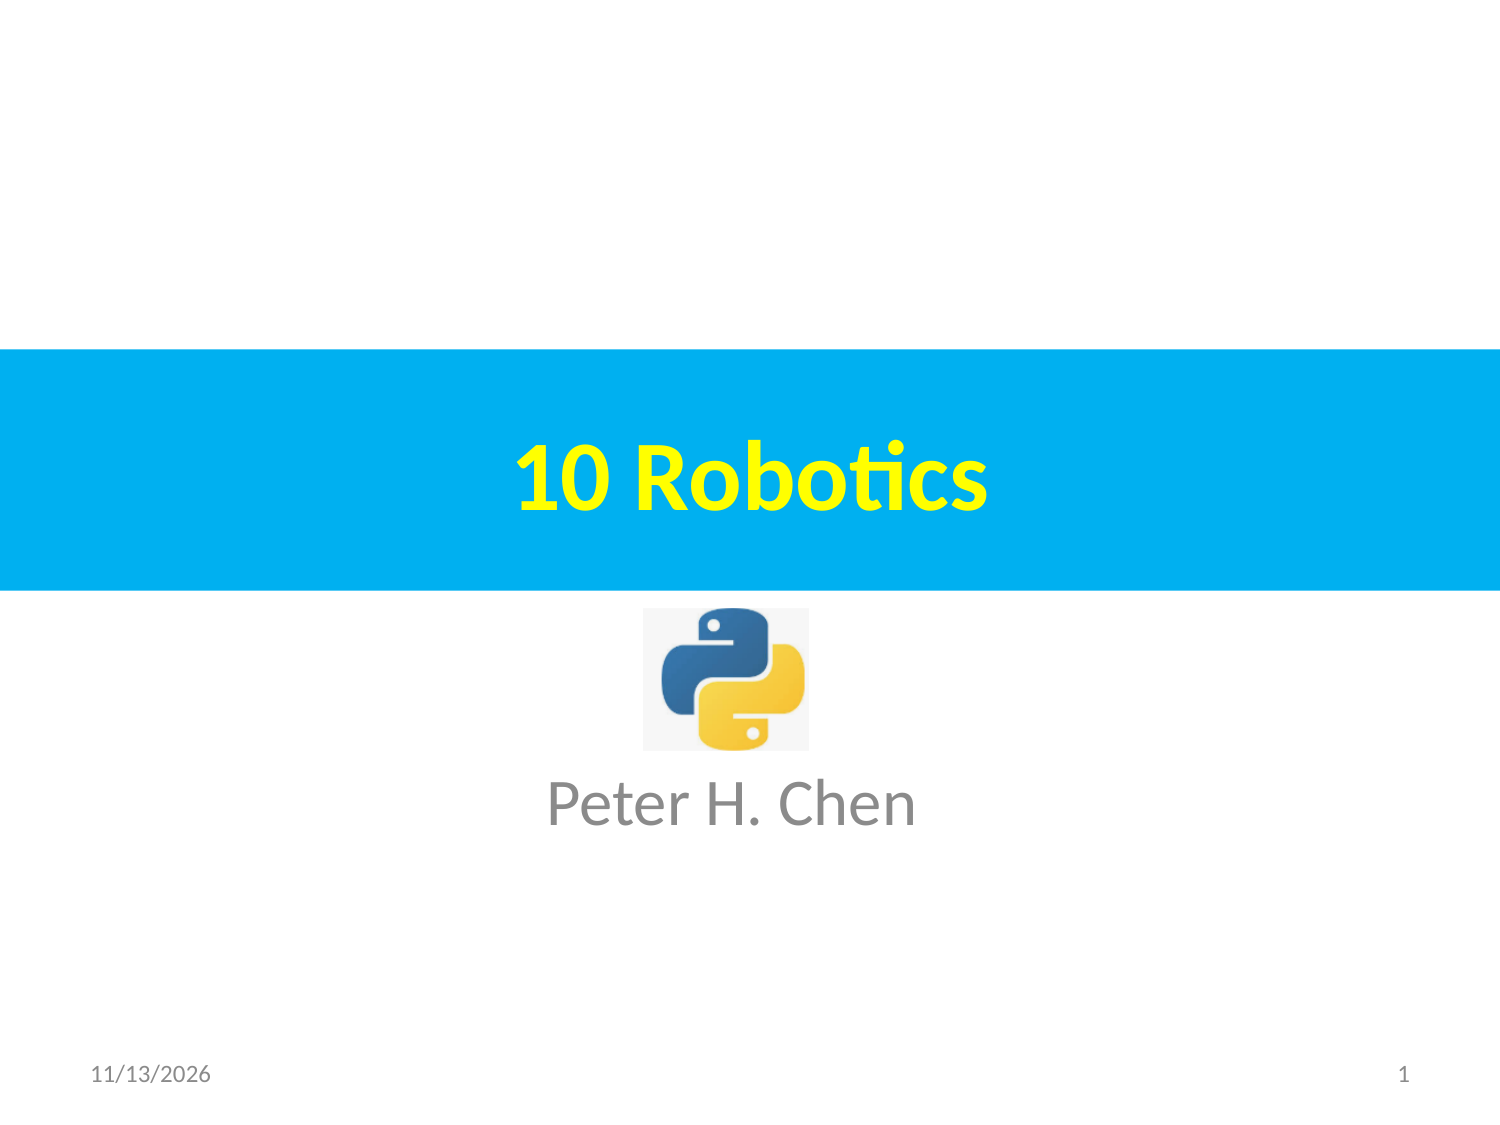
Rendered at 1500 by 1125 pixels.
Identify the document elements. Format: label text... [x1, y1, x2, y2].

picture [643, 606, 809, 752]
title 10 Robotics [0, 349, 1500, 591]
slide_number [75, 1042, 425, 1103]
subtitle Peter H. Chen [206, 751, 1257, 866]
slide_number 1 [1074, 1042, 1425, 1103]
